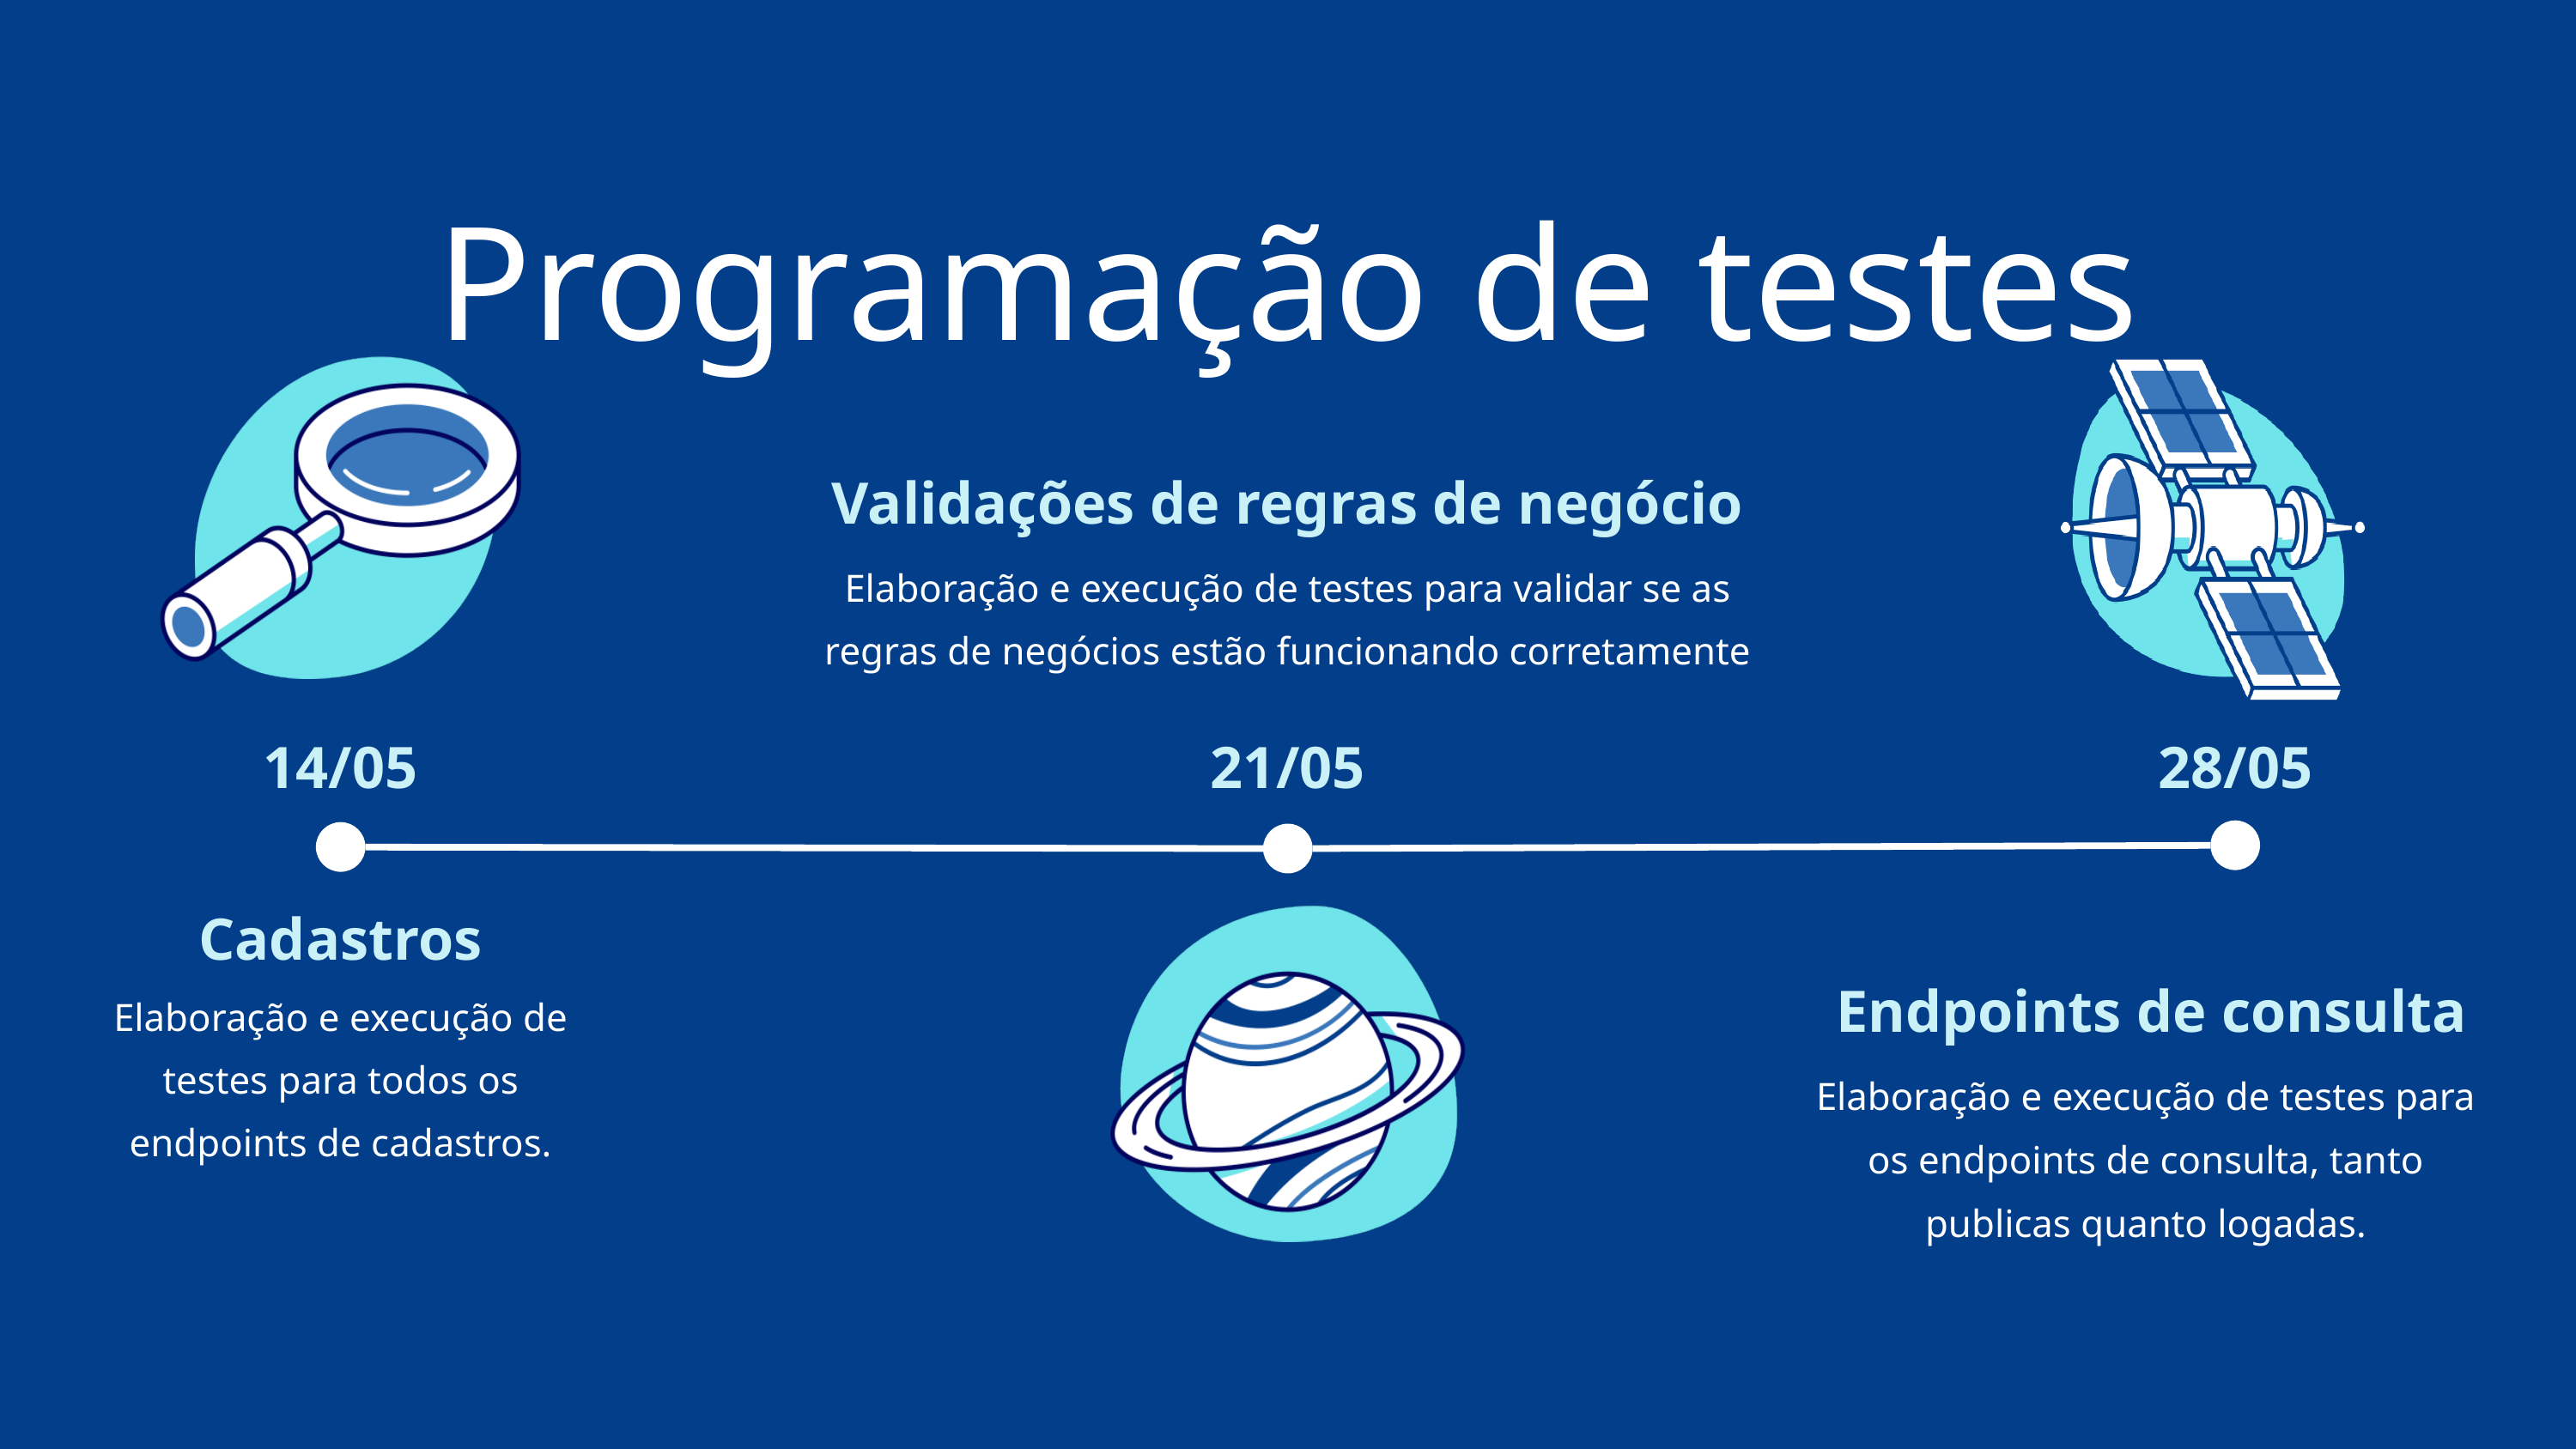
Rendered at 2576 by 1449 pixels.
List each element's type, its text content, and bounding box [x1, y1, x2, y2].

text_box Programação de testes [144, 144, 2432, 372]
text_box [90, 355, 591, 1149]
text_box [1770, 845, 1801, 849]
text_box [810, 452, 1766, 1242]
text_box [1806, 355, 2486, 1229]
